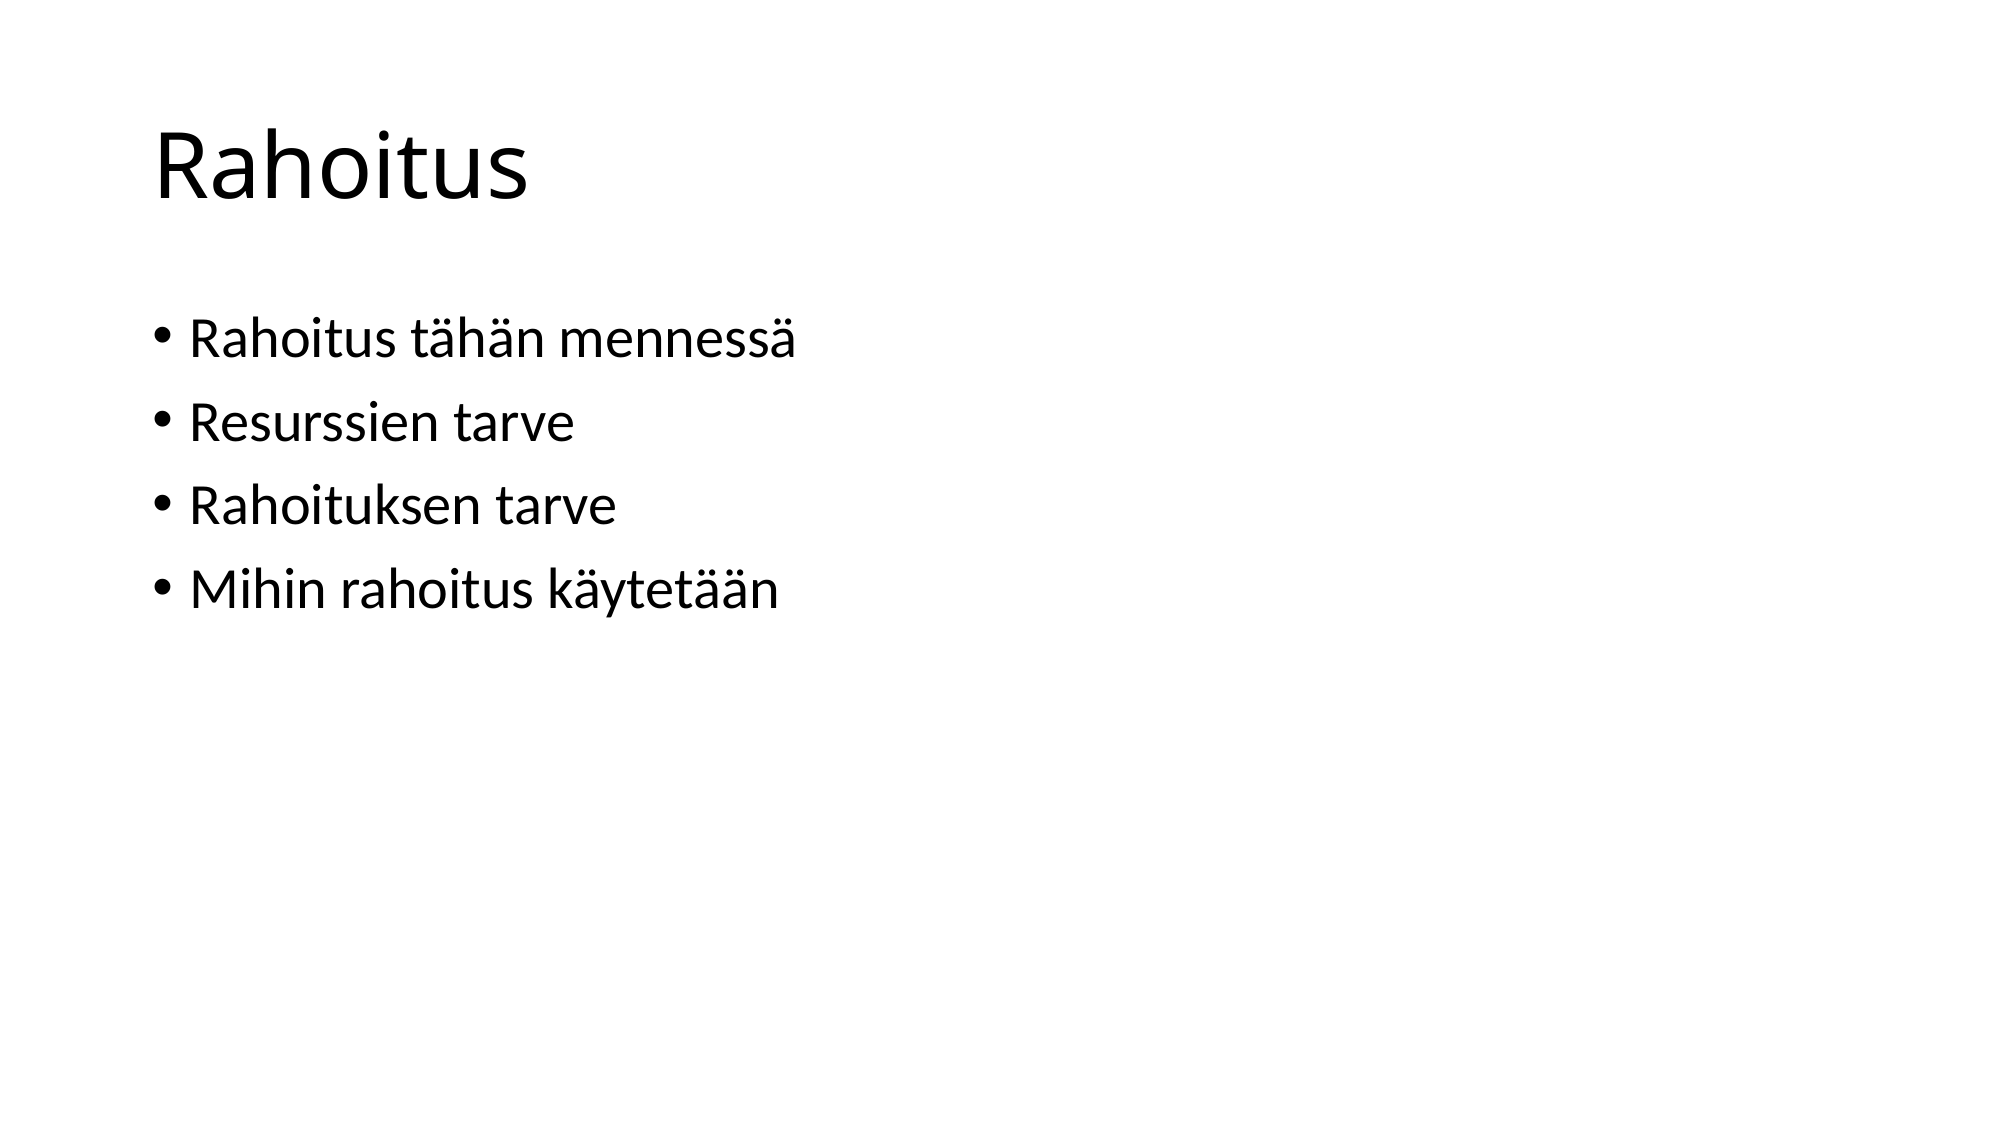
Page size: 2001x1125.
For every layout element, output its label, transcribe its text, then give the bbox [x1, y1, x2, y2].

list Rahoitus tähän mennessä Resurssien tarve Rahoituksen tarve Mihin rahoitus käytetään [137, 299, 1863, 1014]
title Rahoitus [137, 59, 1863, 278]
